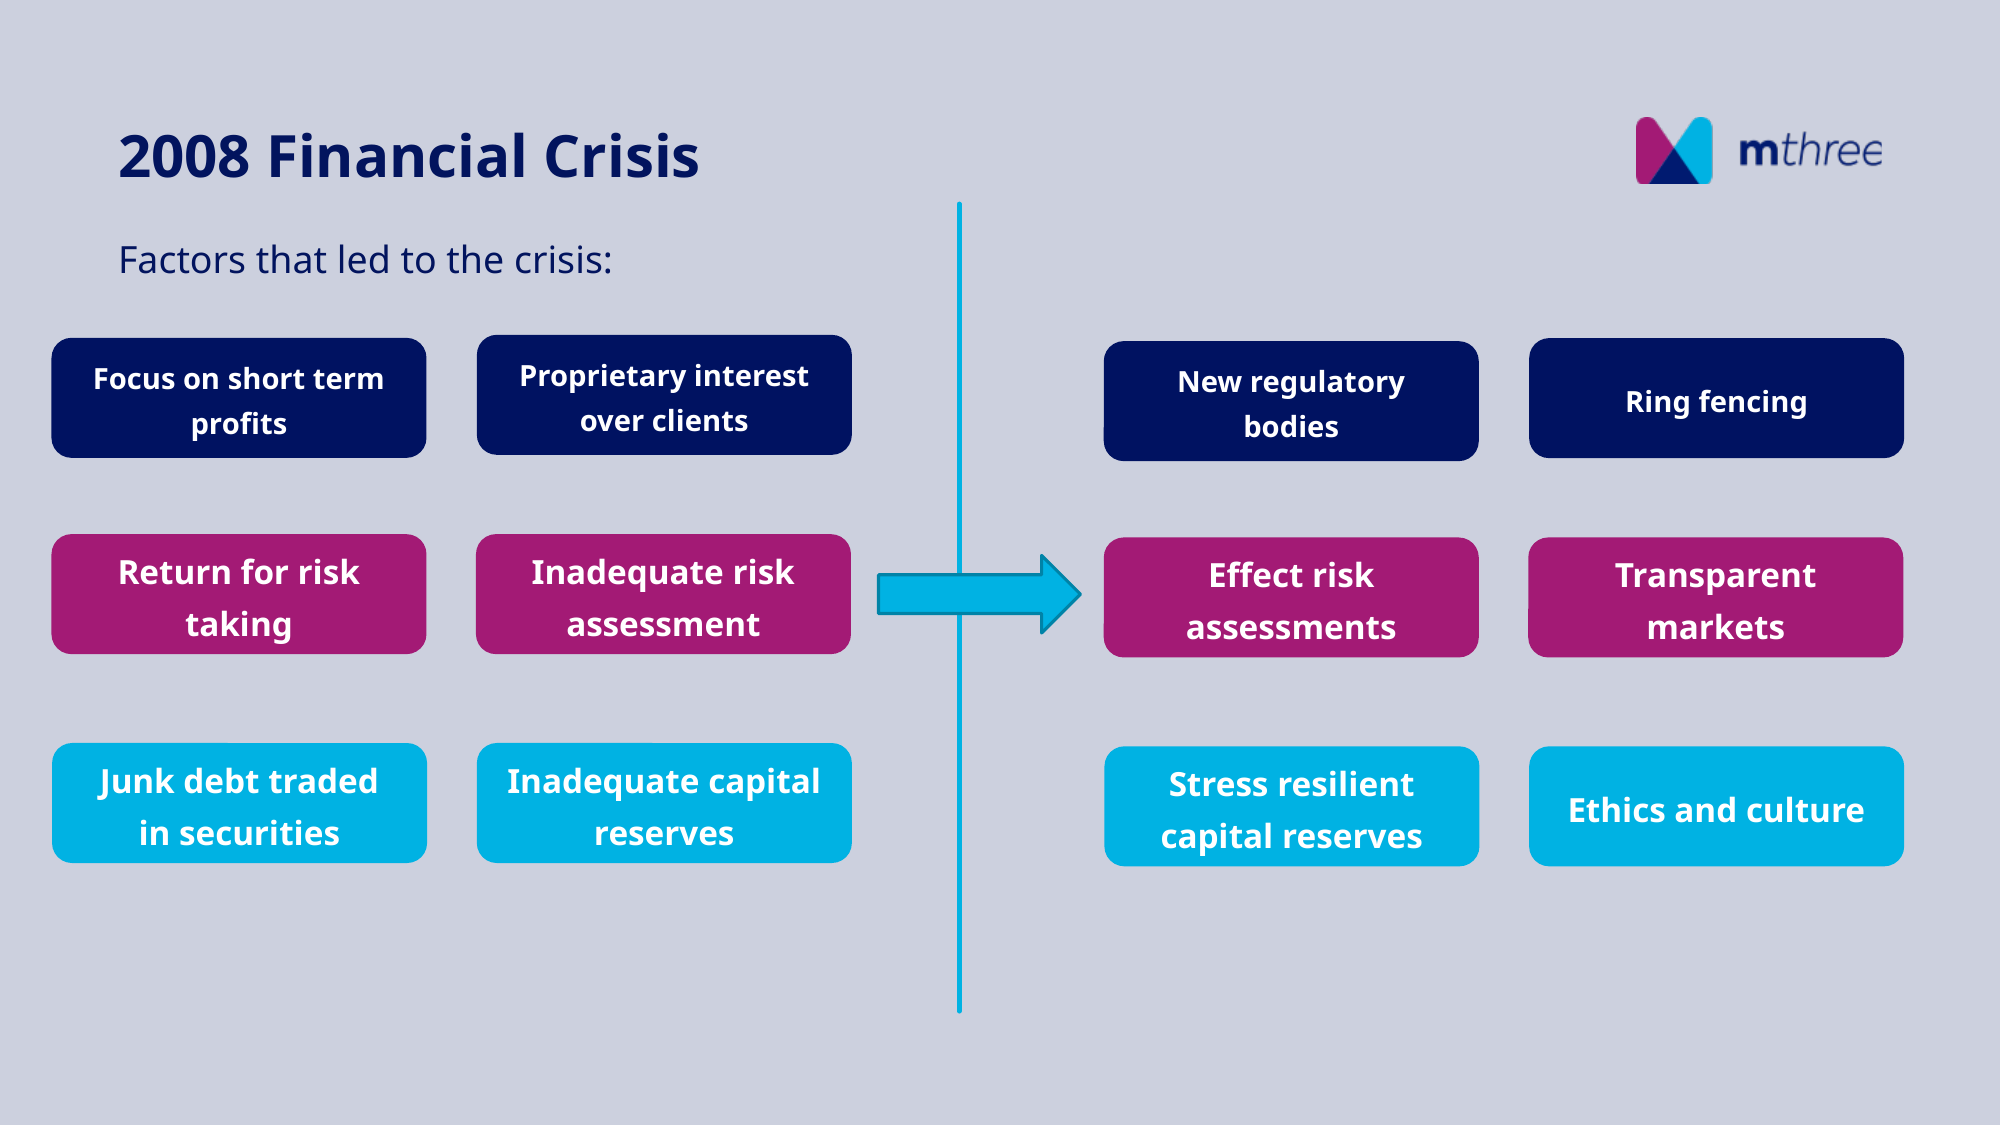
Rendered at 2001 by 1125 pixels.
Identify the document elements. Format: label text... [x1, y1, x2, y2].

text_box Ethics and culture [1529, 746, 1905, 867]
text_box Proprietary interest over clients [476, 334, 852, 455]
text_box New regulatory bodies [1103, 341, 1479, 462]
text_box Stress resilient capital reserves [1104, 746, 1480, 867]
text_box Transparent markets [1528, 537, 1904, 658]
text_box Inadequate risk assessment [475, 534, 851, 655]
text_box Junk debt traded in securities [52, 742, 428, 864]
text_box [965, 553, 1082, 635]
text_box Effect risk assessments [1103, 537, 1479, 658]
list Factors that led to the crisis: [118, 235, 1882, 1056]
text_box Return for risk taking [51, 534, 427, 655]
text_box Focus on short term profits [51, 337, 427, 458]
text_box [876, 573, 954, 616]
list 2008 Financial Crisis [118, 118, 1427, 235]
text_box Ring fencing [1529, 338, 1905, 459]
text_box Inadequate capital reserves [476, 742, 852, 864]
